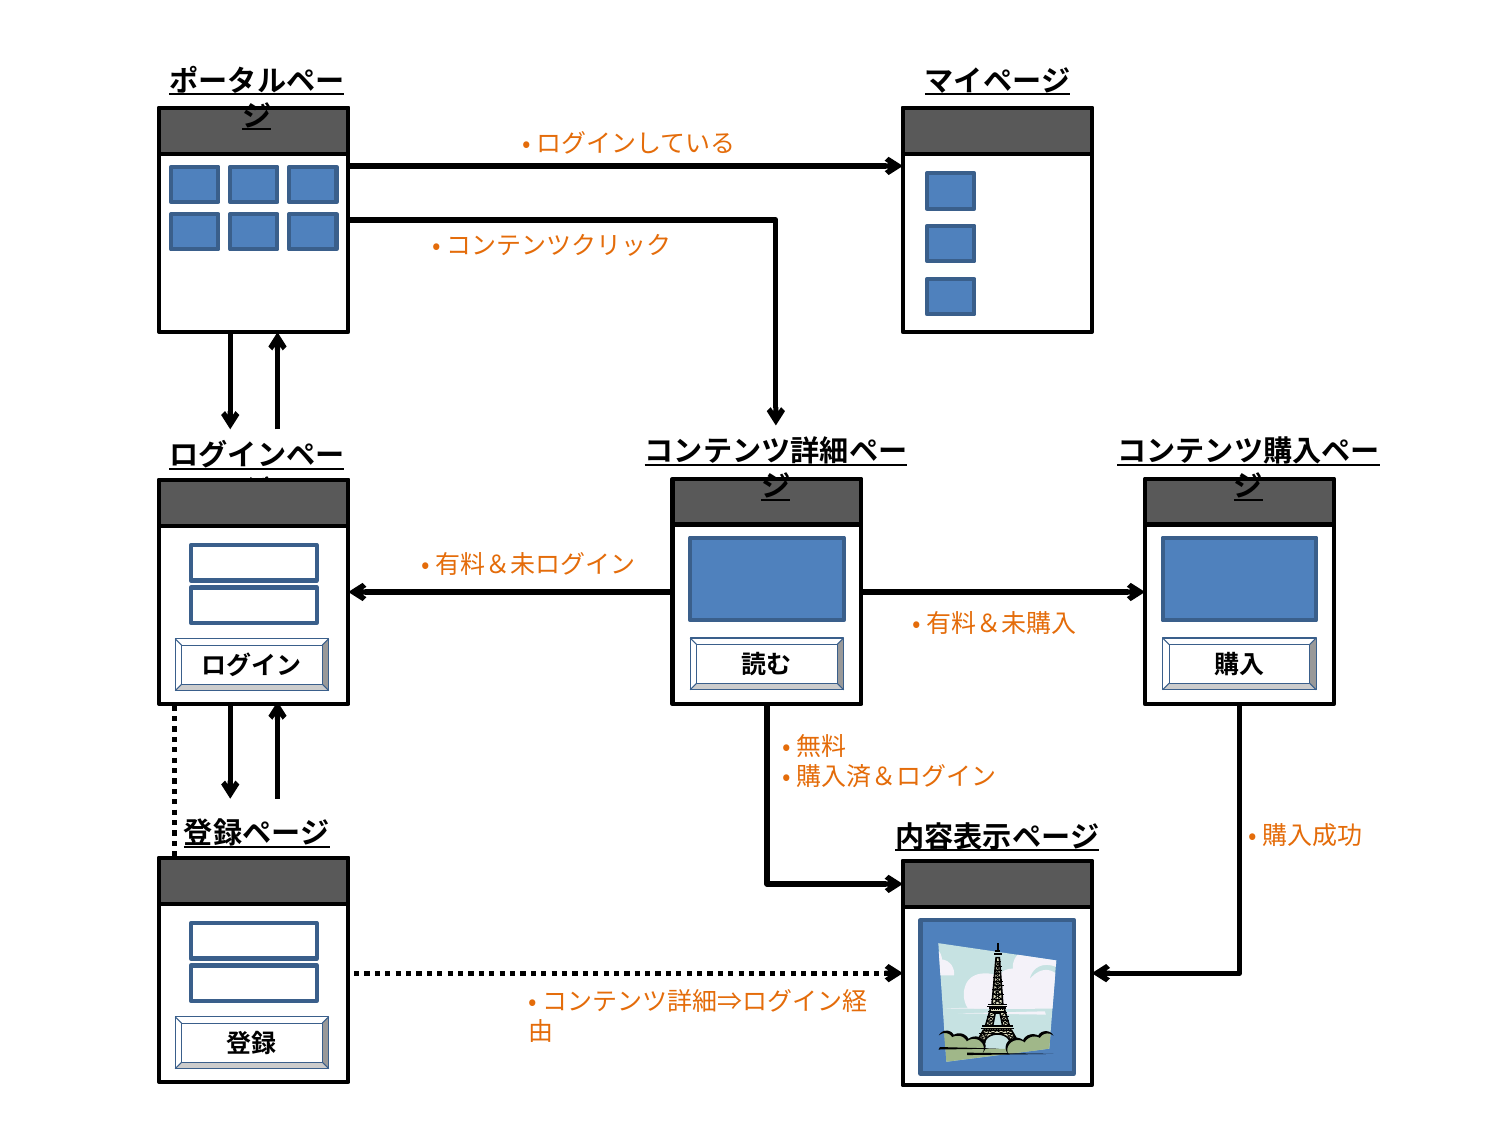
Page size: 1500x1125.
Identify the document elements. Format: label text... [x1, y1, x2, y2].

text_box 登録 [173, 1015, 331, 1071]
text_box [228, 212, 279, 251]
text_box [157, 906, 350, 1084]
text_box ・ 有料＆未購入 [897, 599, 1199, 645]
picture [938, 942, 1057, 1062]
text_box [670, 511, 863, 527]
text_box ・ 有料＆未ログイン [407, 540, 680, 586]
text_box ・ コンテンツ詳細⇒ログイン経由 [513, 982, 887, 1053]
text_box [744, 725, 926, 863]
text_box [918, 918, 1076, 1076]
text_box [901, 106, 1094, 156]
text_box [1030, 764, 1301, 913]
text_box ログインページ [141, 429, 372, 514]
text_box [157, 528, 350, 706]
text_box [901, 156, 1094, 334]
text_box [348, 219, 777, 426]
text_box [901, 909, 1094, 1087]
text_box [169, 212, 220, 251]
text_box ログイン [173, 637, 331, 693]
text_box [1143, 527, 1336, 706]
text_box [670, 527, 863, 663]
text_box [910, 861, 1025, 909]
text_box [925, 224, 976, 263]
text_box [157, 857, 316, 906]
text_box コンテンツ詳細ページ [625, 425, 927, 511]
text_box [925, 277, 976, 316]
text_box [169, 165, 220, 204]
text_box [321, 664, 904, 974]
text_box [189, 921, 316, 961]
text_box ・ ログインしている [478, 120, 780, 165]
text_box [688, 536, 846, 622]
text_box [925, 171, 976, 211]
text_box [189, 585, 319, 625]
text_box [1143, 511, 1336, 527]
text_box [287, 212, 339, 251]
text_box ・ 購入成功 [1304, 812, 1406, 858]
text_box ポータルページ [141, 54, 372, 140]
text_box 購入 [1161, 636, 1318, 692]
text_box [287, 165, 339, 204]
text_box 読む [688, 636, 846, 663]
text_box 内容表示ページ [929, 810, 1025, 861]
text_box [1161, 536, 1318, 622]
text_box [189, 543, 319, 583]
text_box [157, 140, 350, 156]
text_box マイページ [909, 54, 1087, 105]
text_box [228, 165, 279, 204]
text_box コンテンツ購入ページ [1097, 425, 1399, 511]
text_box [157, 478, 350, 528]
text_box 登録ページ [141, 807, 316, 857]
text_box [189, 963, 319, 1003]
text_box [157, 156, 350, 334]
text_box ・ 無料 ・ 購入済＆ログイン [911, 722, 1069, 798]
